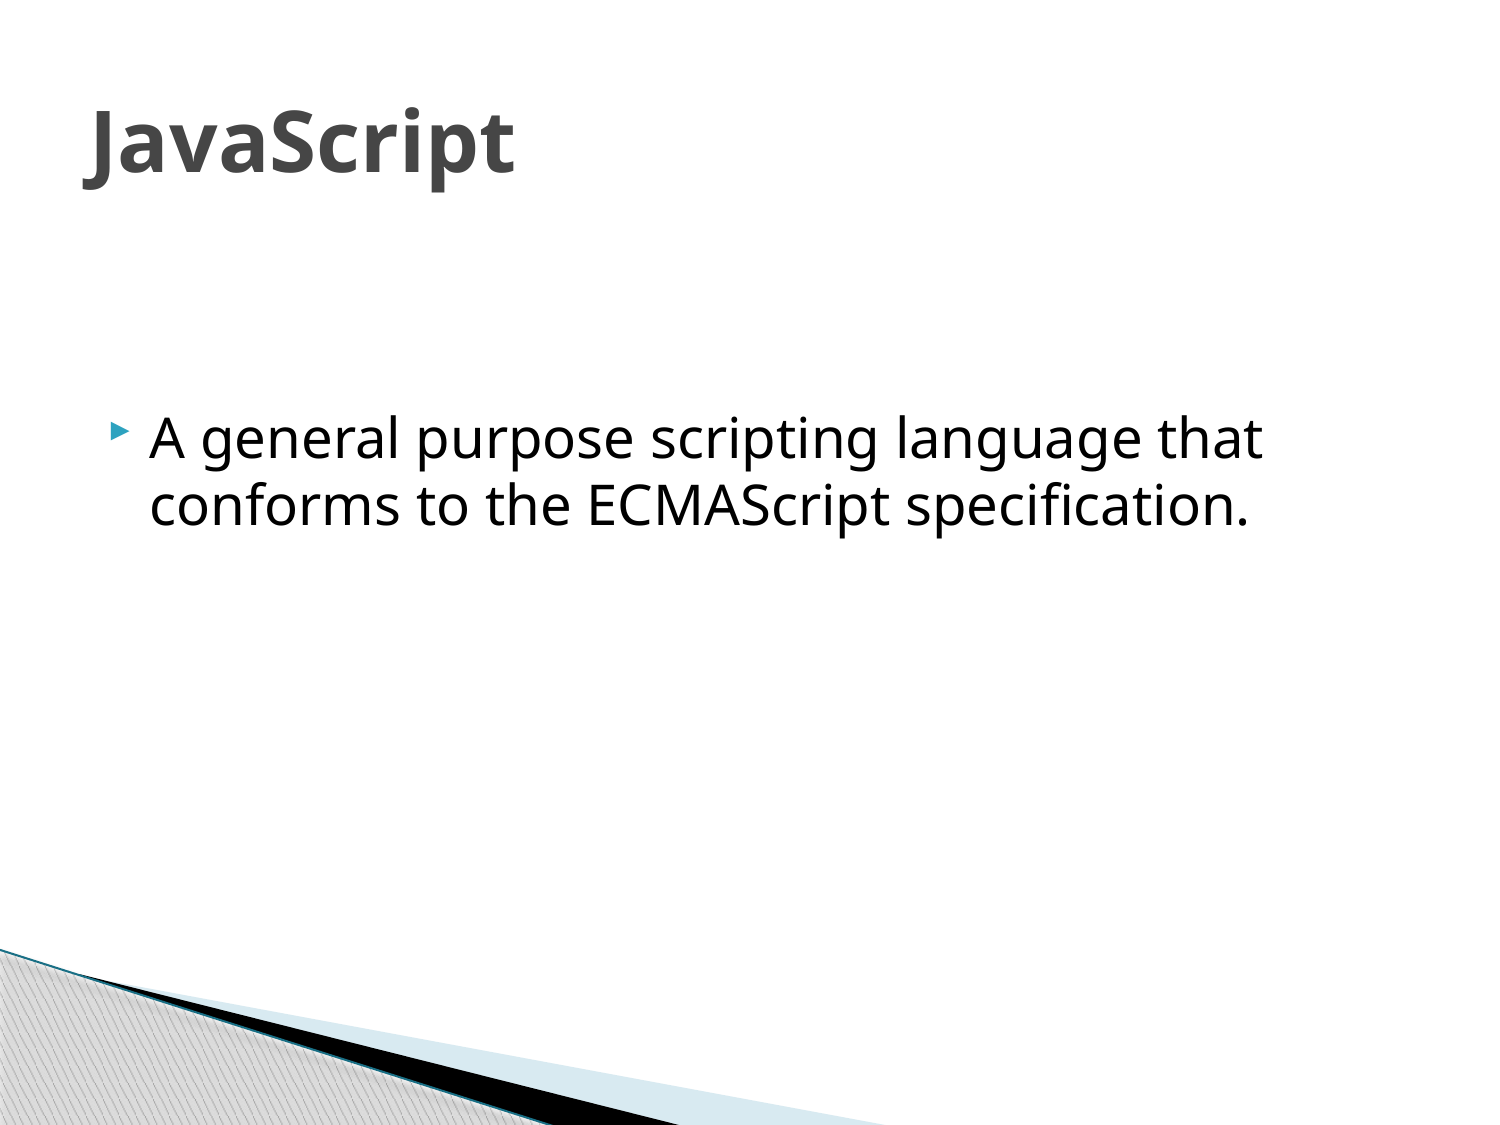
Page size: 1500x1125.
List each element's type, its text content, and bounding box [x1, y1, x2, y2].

title JavaScript [75, 45, 1425, 233]
list A general purpose scripting language that conforms to the ECMAScript specification. [75, 243, 1425, 986]
